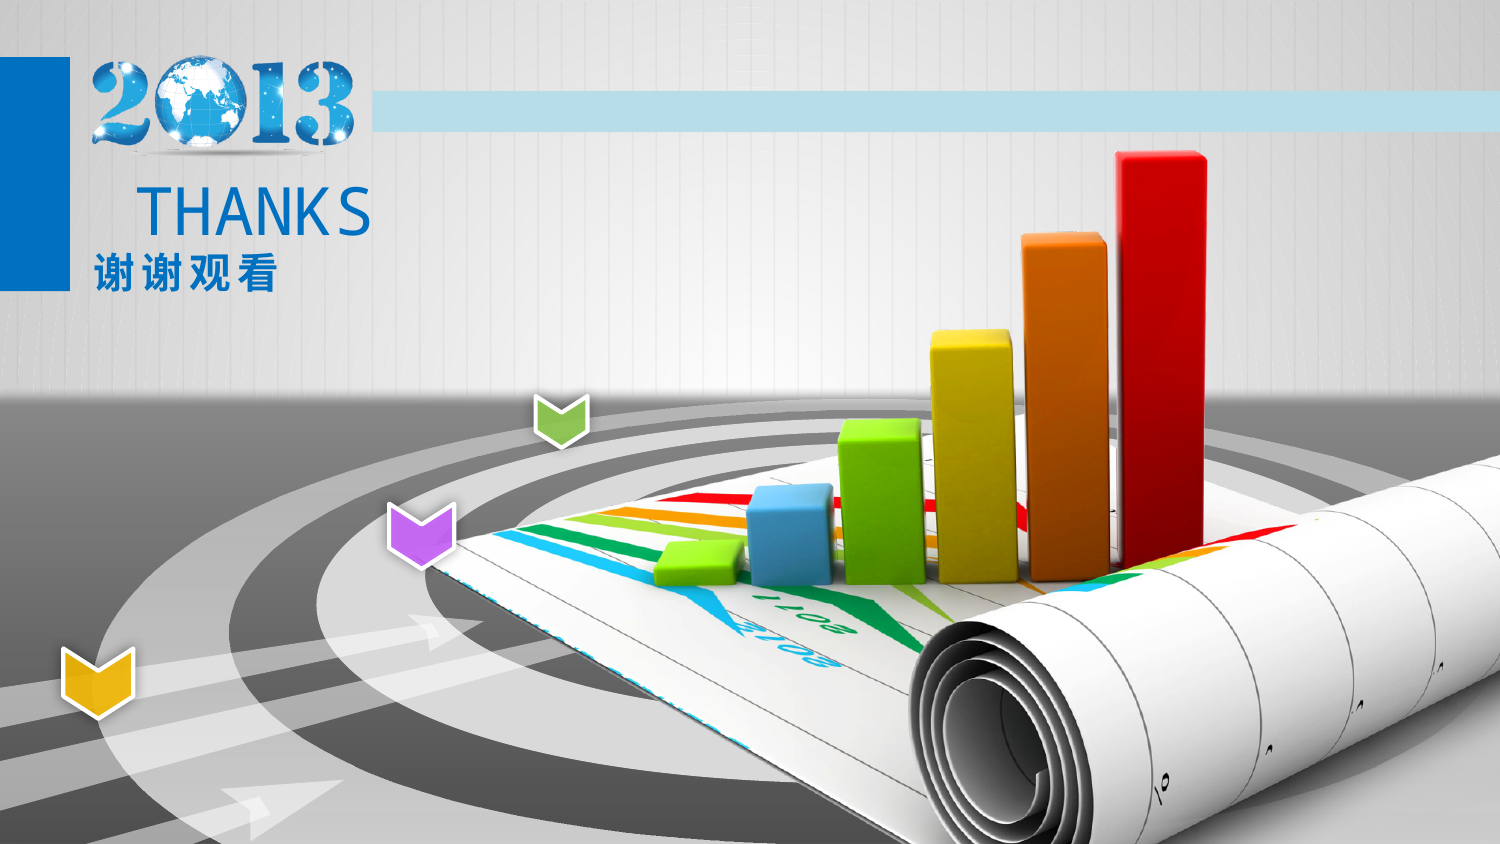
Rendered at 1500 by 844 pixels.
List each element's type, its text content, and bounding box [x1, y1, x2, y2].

text_box 谢谢观看 [78, 239, 295, 305]
picture [88, 55, 355, 160]
text_box [0, 55, 72, 293]
picture [407, 150, 1500, 844]
text_box THANKS [119, 161, 390, 256]
